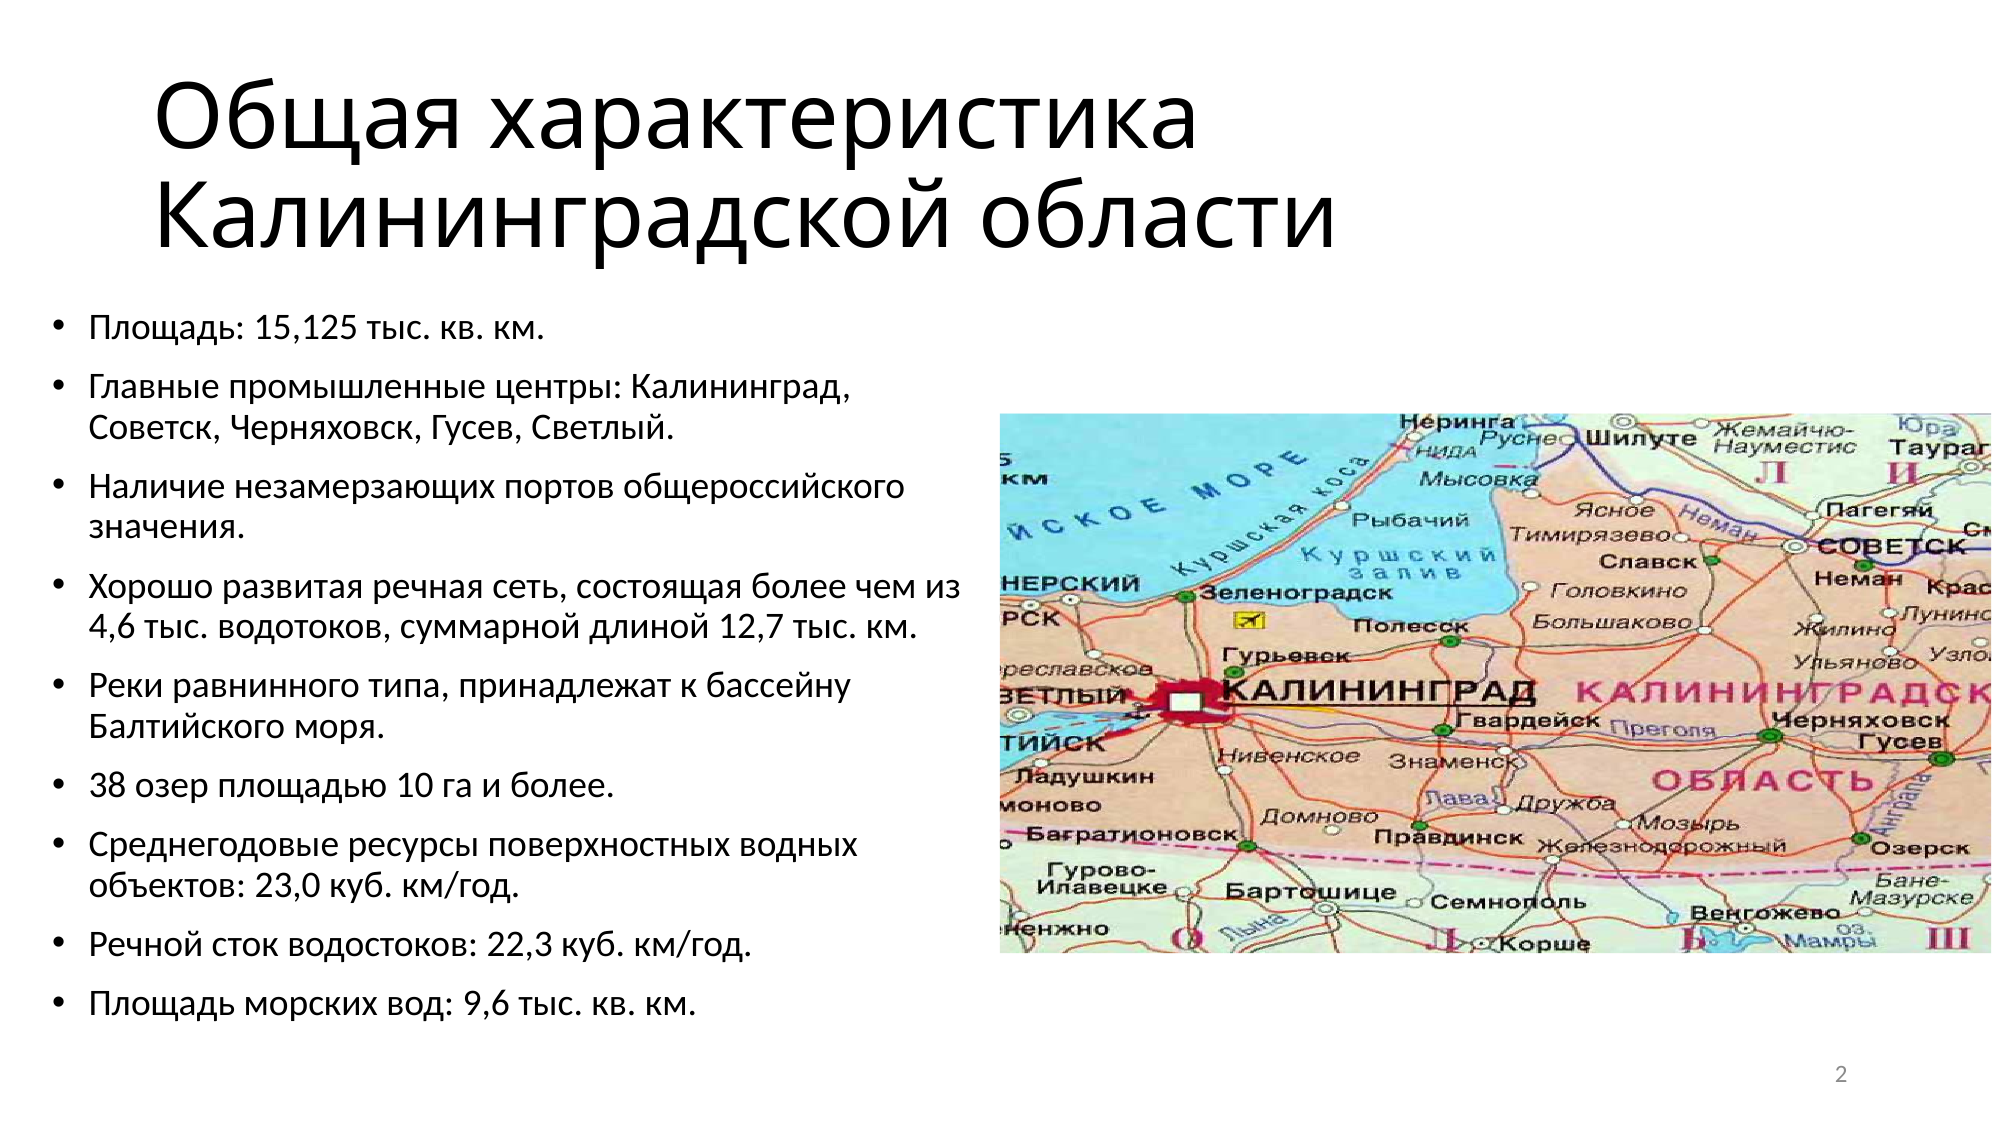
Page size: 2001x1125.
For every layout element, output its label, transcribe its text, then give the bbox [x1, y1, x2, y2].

slide_number 2 [1412, 1042, 1863, 1103]
title Общая характеристика Калининградской области [137, 59, 1863, 278]
list Площадь: 15,125 тыс. кв. км. Главные промышленные центры: Калининград, Советск, Черняховск, Гусев, Светлый. Наличие незамерзающих портов общероссийского значения. Хорошо развитая речная сеть, состоящая более чем из 4,6 тыс. водотоков, суммарной длиной 12,7 тыс. км. Реки равнинного типа, принадлежат к бассейну Балтийского моря. 38 озер площадью 10 га и более. Среднегодовые ресурсы поверхностных водных объектов: 23,0 куб. км/год. Речной сток водостоков: 22,3 куб. км/год. Площадь морских вод: 9,6 тыс. кв. км. [37, 299, 988, 1066]
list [999, 411, 1992, 954]
